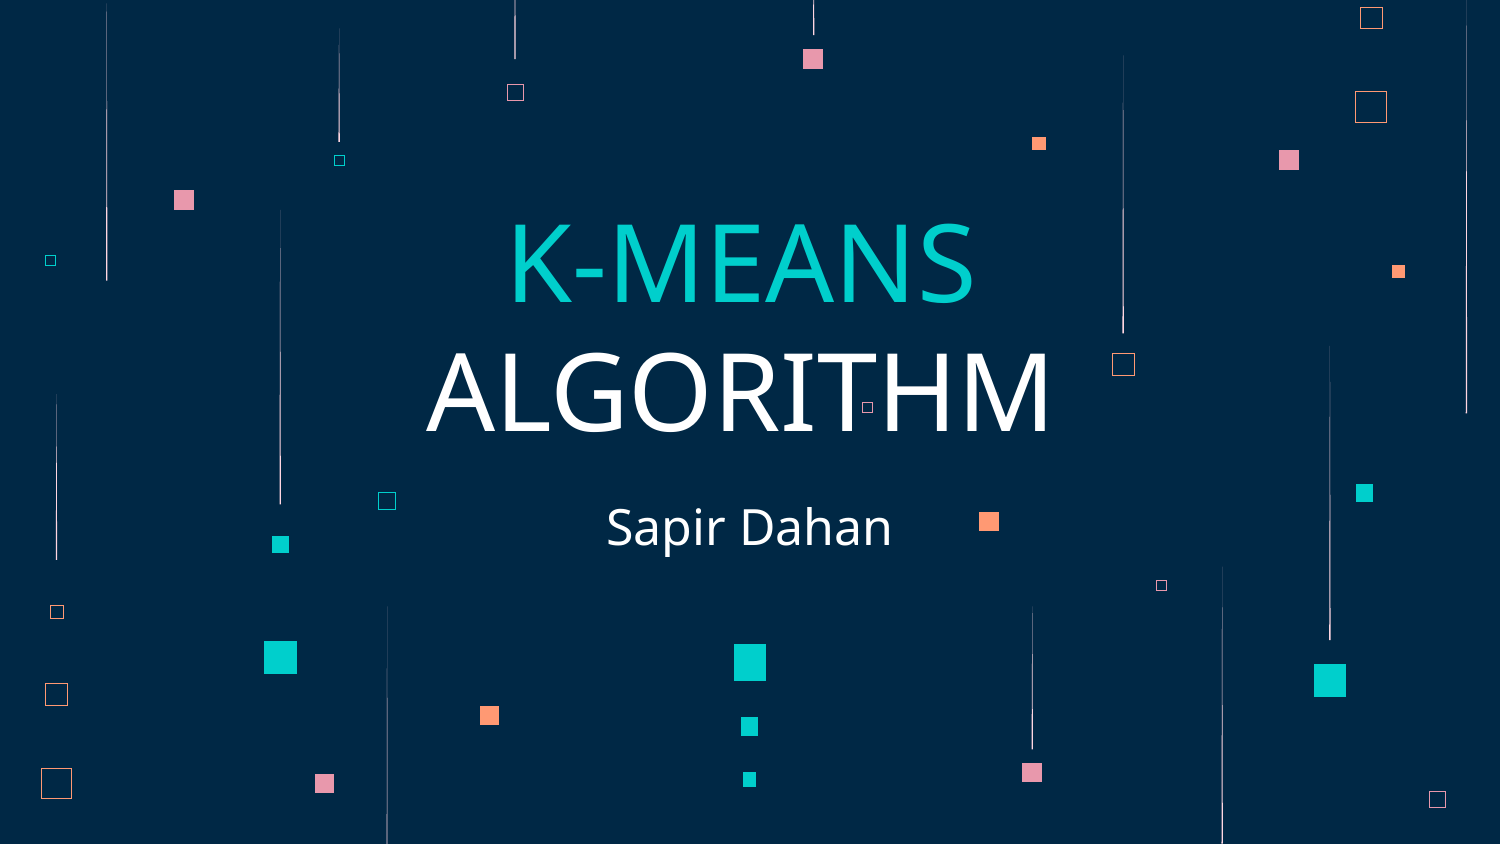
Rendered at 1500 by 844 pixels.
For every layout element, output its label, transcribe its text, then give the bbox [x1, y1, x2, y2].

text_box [733, 644, 767, 787]
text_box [263, 209, 297, 675]
text_box [314, 773, 335, 794]
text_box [1313, 345, 1347, 698]
text_box [479, 705, 500, 726]
subtitle Sapir Dahan [479, 479, 1021, 610]
title K-MEANS ALGORITHM [295, 131, 1188, 469]
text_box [1022, 606, 1043, 783]
text_box [1032, 137, 1046, 151]
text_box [1111, 55, 1135, 376]
text_box [979, 511, 999, 532]
